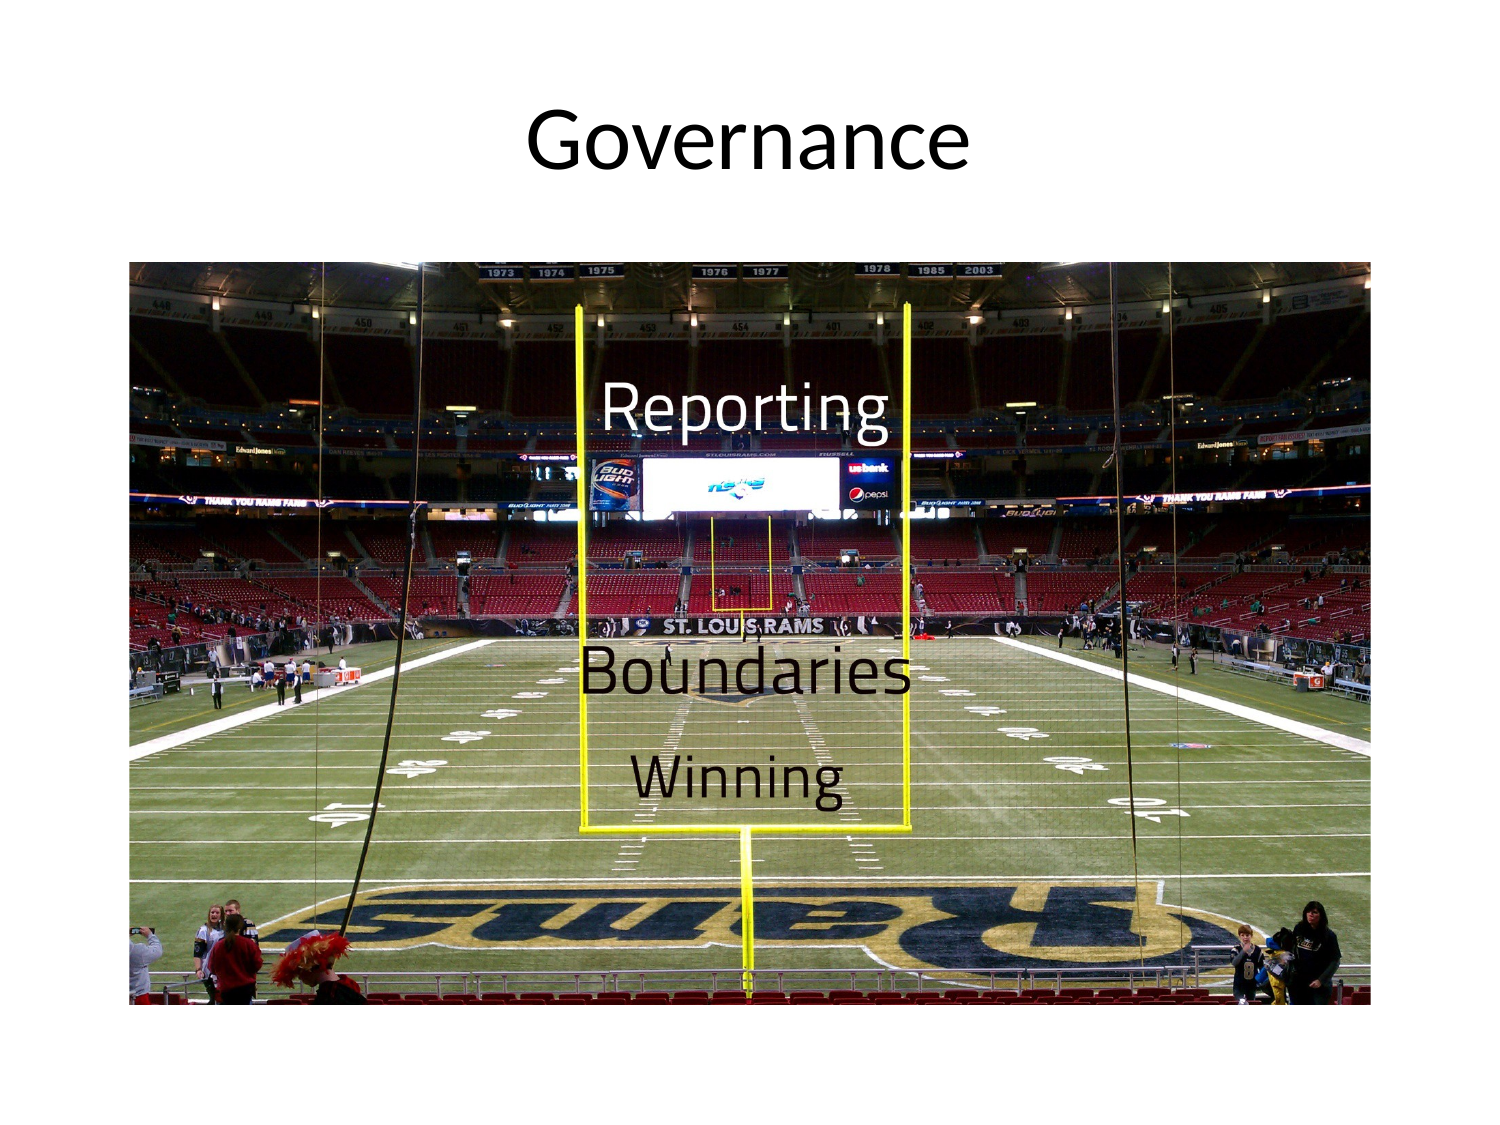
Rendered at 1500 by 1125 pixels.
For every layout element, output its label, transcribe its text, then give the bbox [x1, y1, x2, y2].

title Governance [523, 75, 977, 262]
text_box [129, 262, 1371, 1005]
